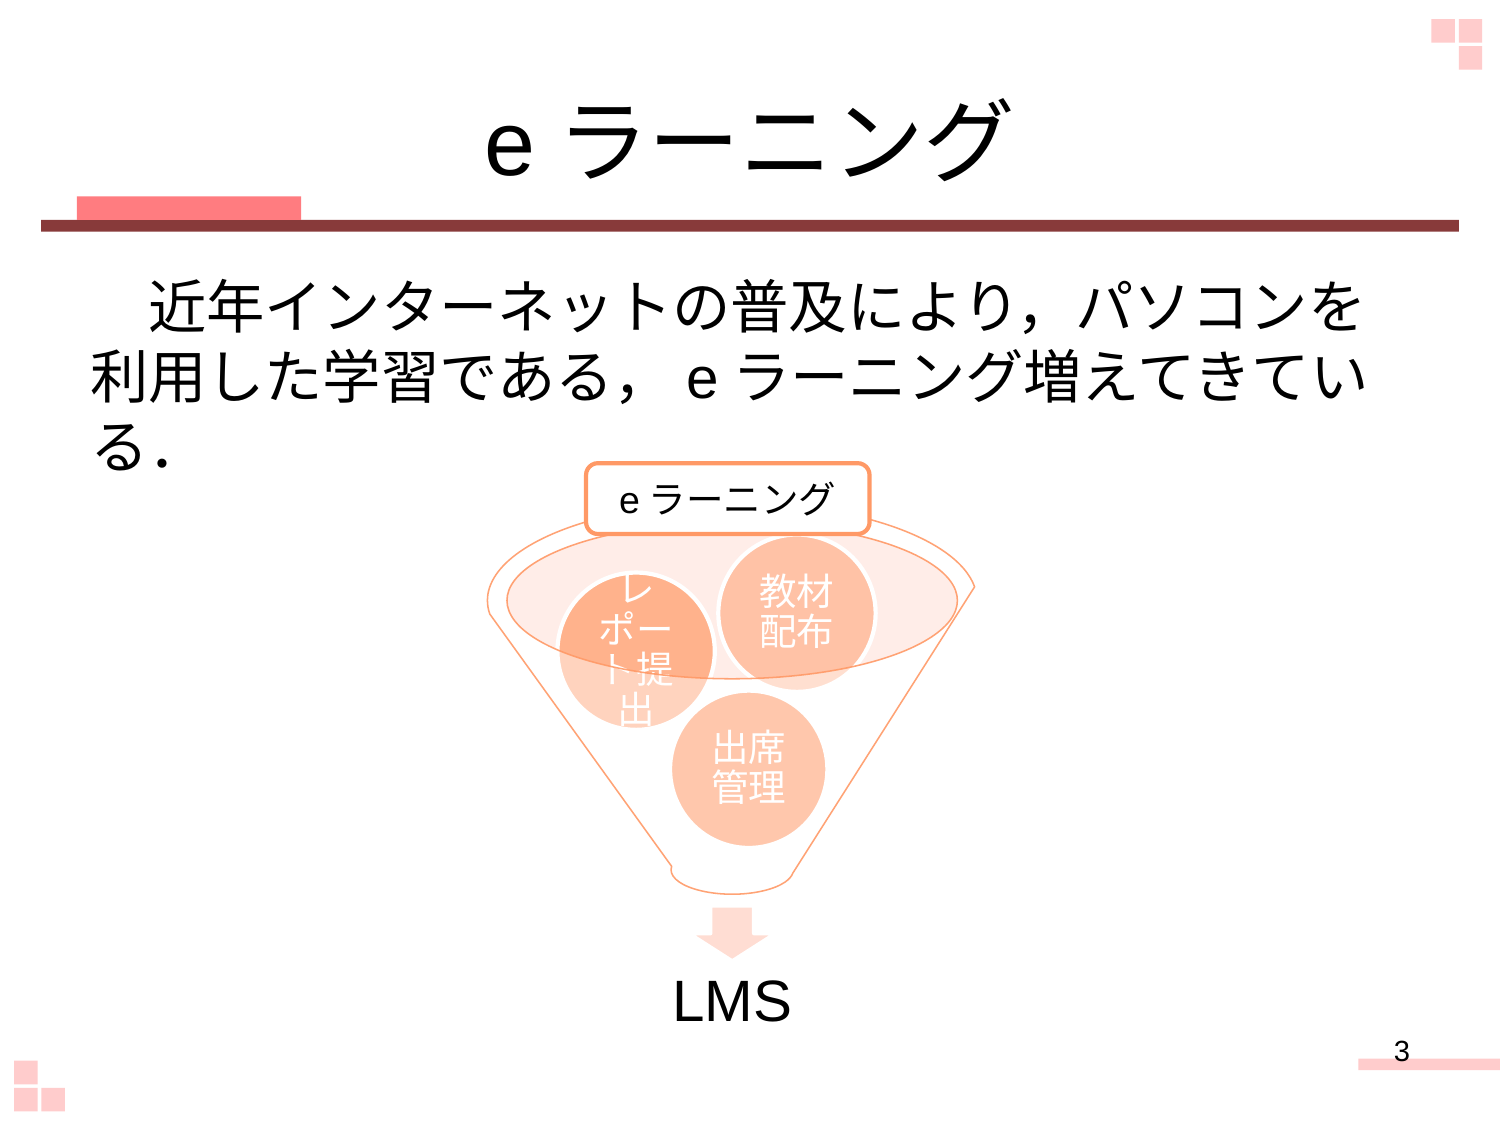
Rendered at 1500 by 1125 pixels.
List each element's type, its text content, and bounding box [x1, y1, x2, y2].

list 近年インターネットの普及により，パソコンを利用した学習である，eラーニング増えてきている． [75, 262, 1425, 1005]
slide_number 3 [1074, 1024, 1425, 1103]
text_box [135, 498, 1329, 1059]
text_box eラーニング [583, 461, 872, 497]
title eラーニング [75, 45, 1425, 233]
